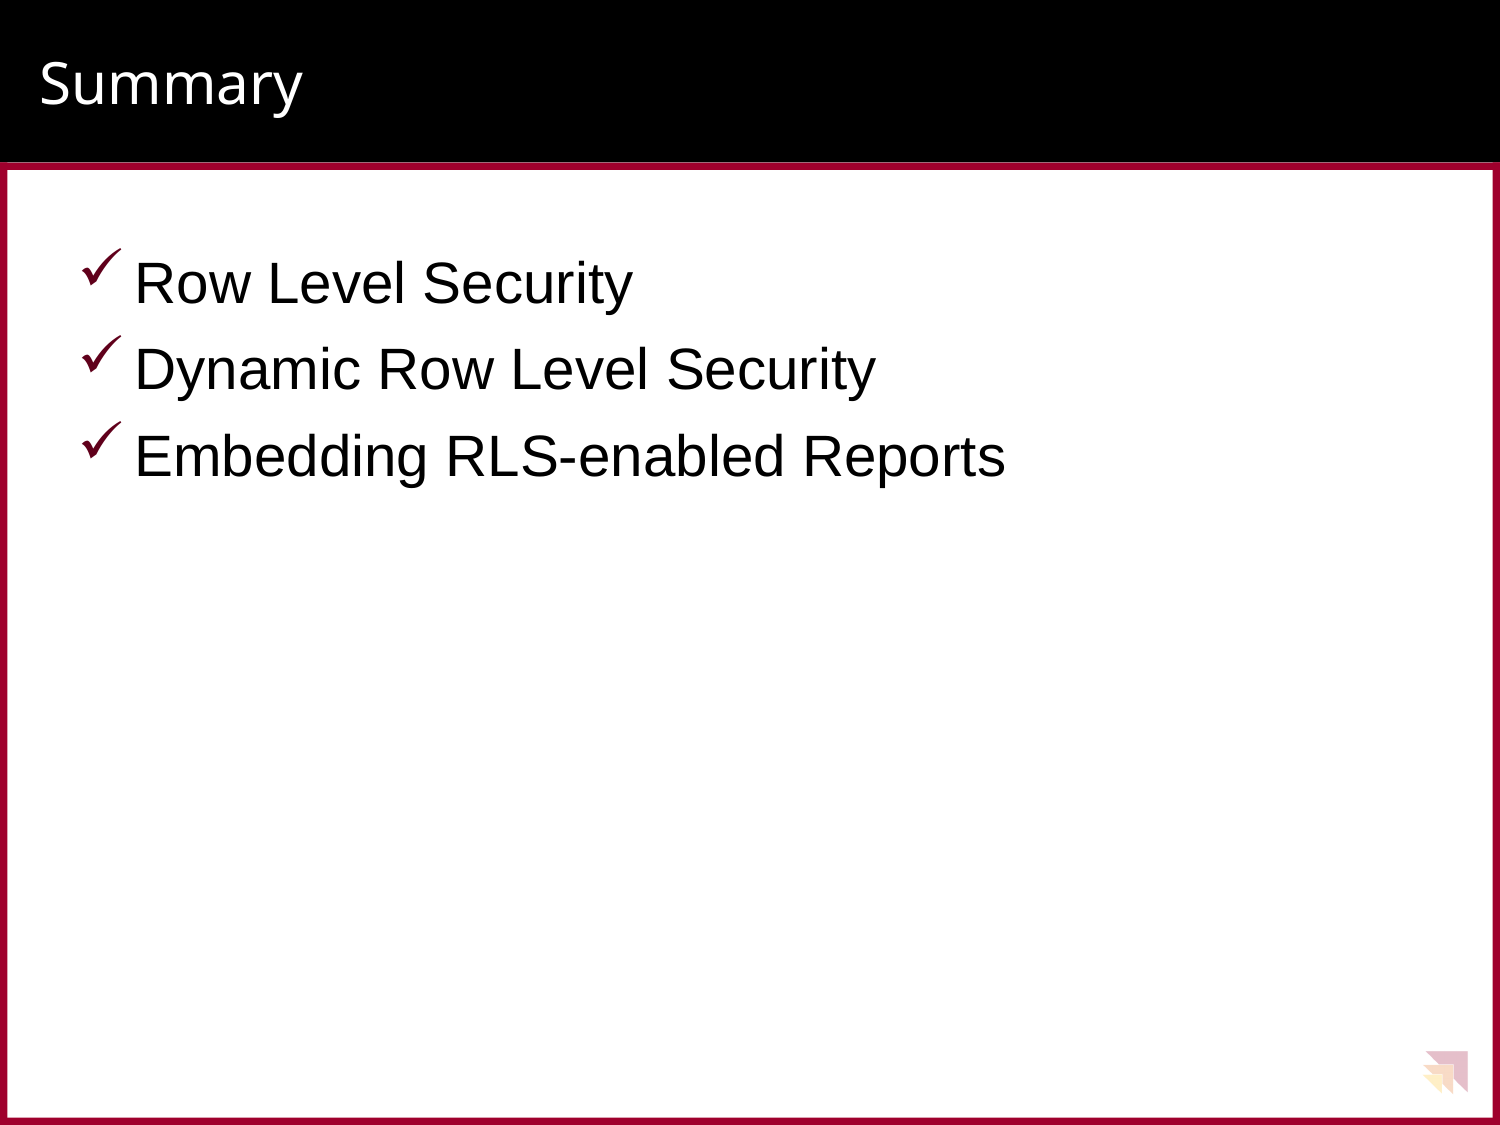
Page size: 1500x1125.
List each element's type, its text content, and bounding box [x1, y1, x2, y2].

title Summary [24, 12, 1438, 150]
list Row Level Security Dynamic Row Level Security Embedding RLS-enabled Reports [62, 237, 1438, 1088]
